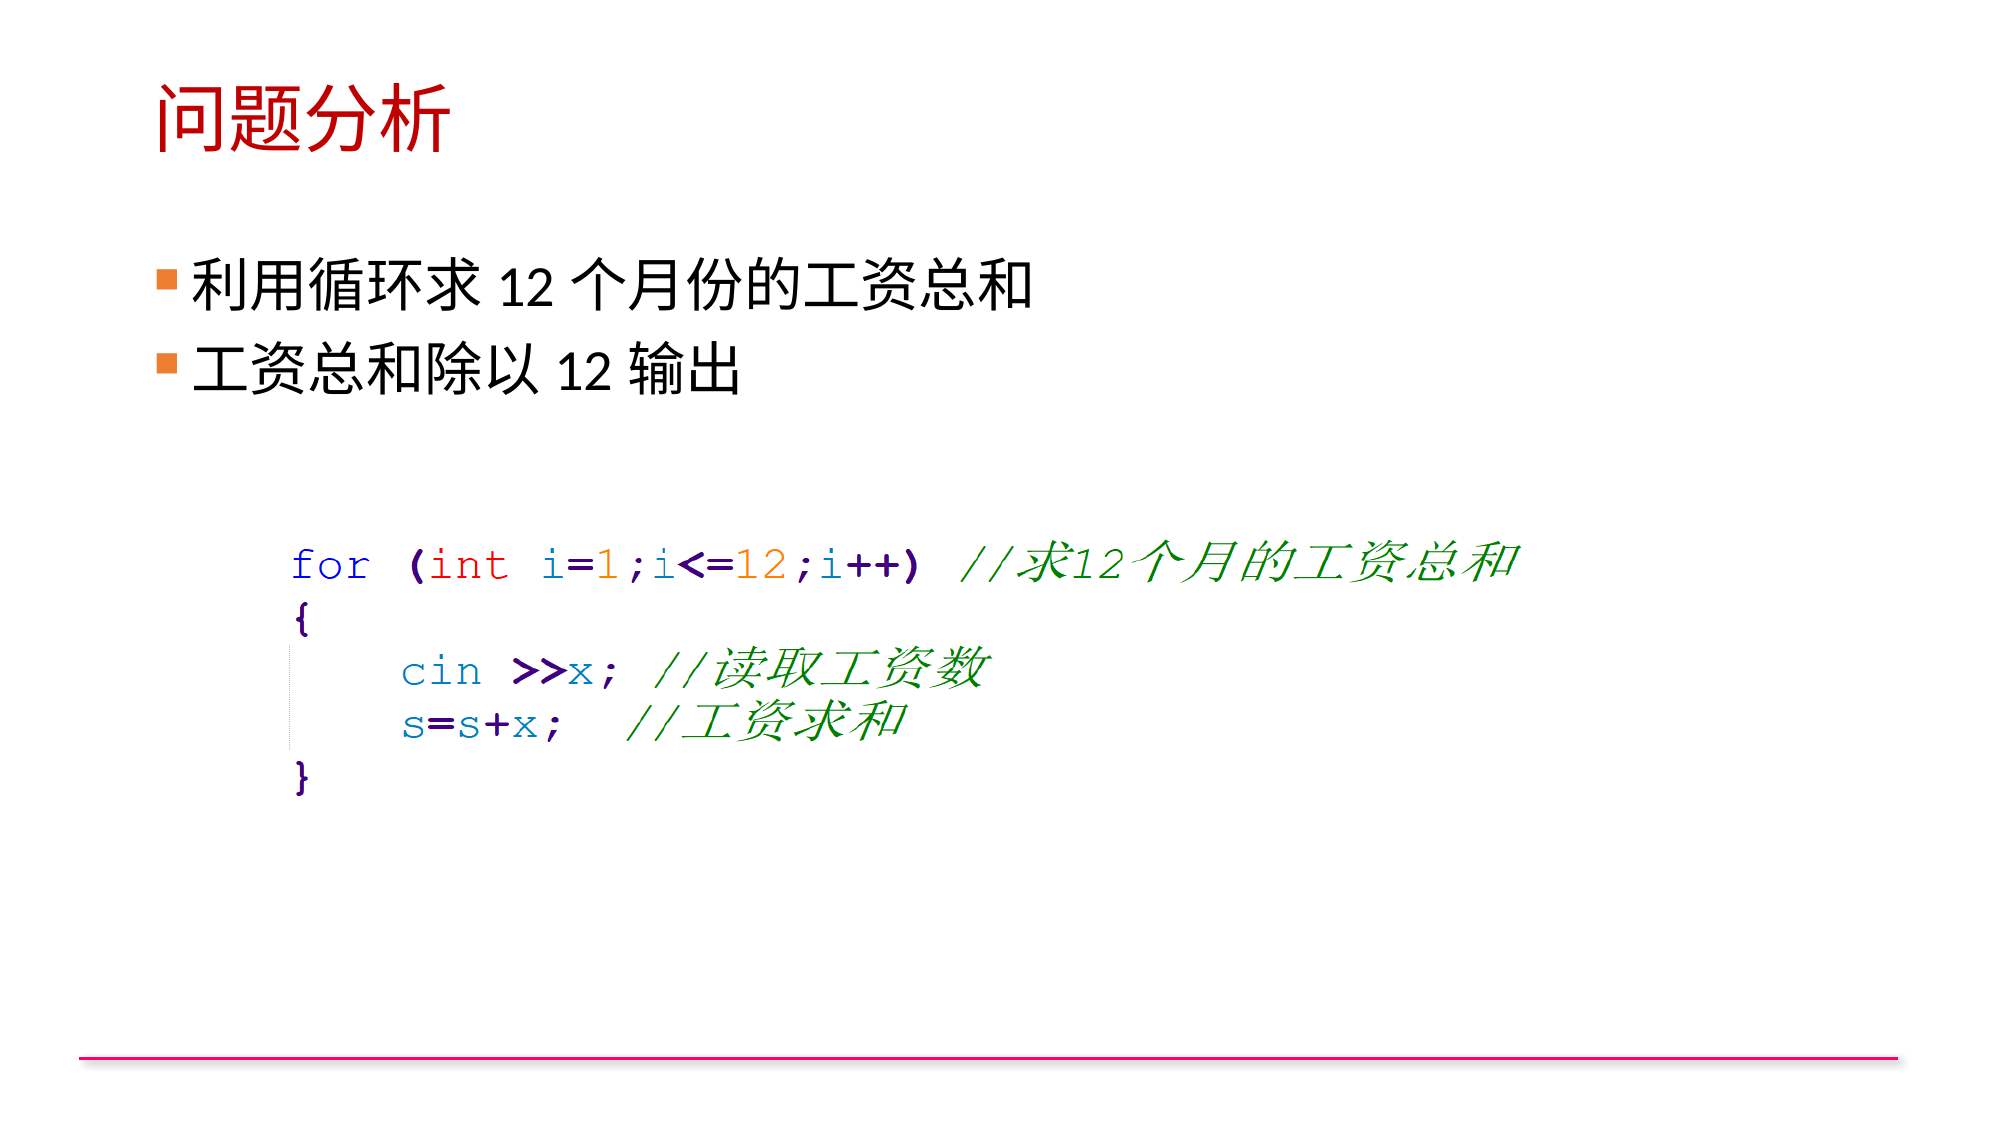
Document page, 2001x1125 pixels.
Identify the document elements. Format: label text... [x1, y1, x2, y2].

list 利用循环求12个月份的工资总和 工资总和除以12输出 [138, 248, 1768, 457]
title 问题分析 [138, 60, 1864, 185]
picture [279, 534, 1556, 803]
